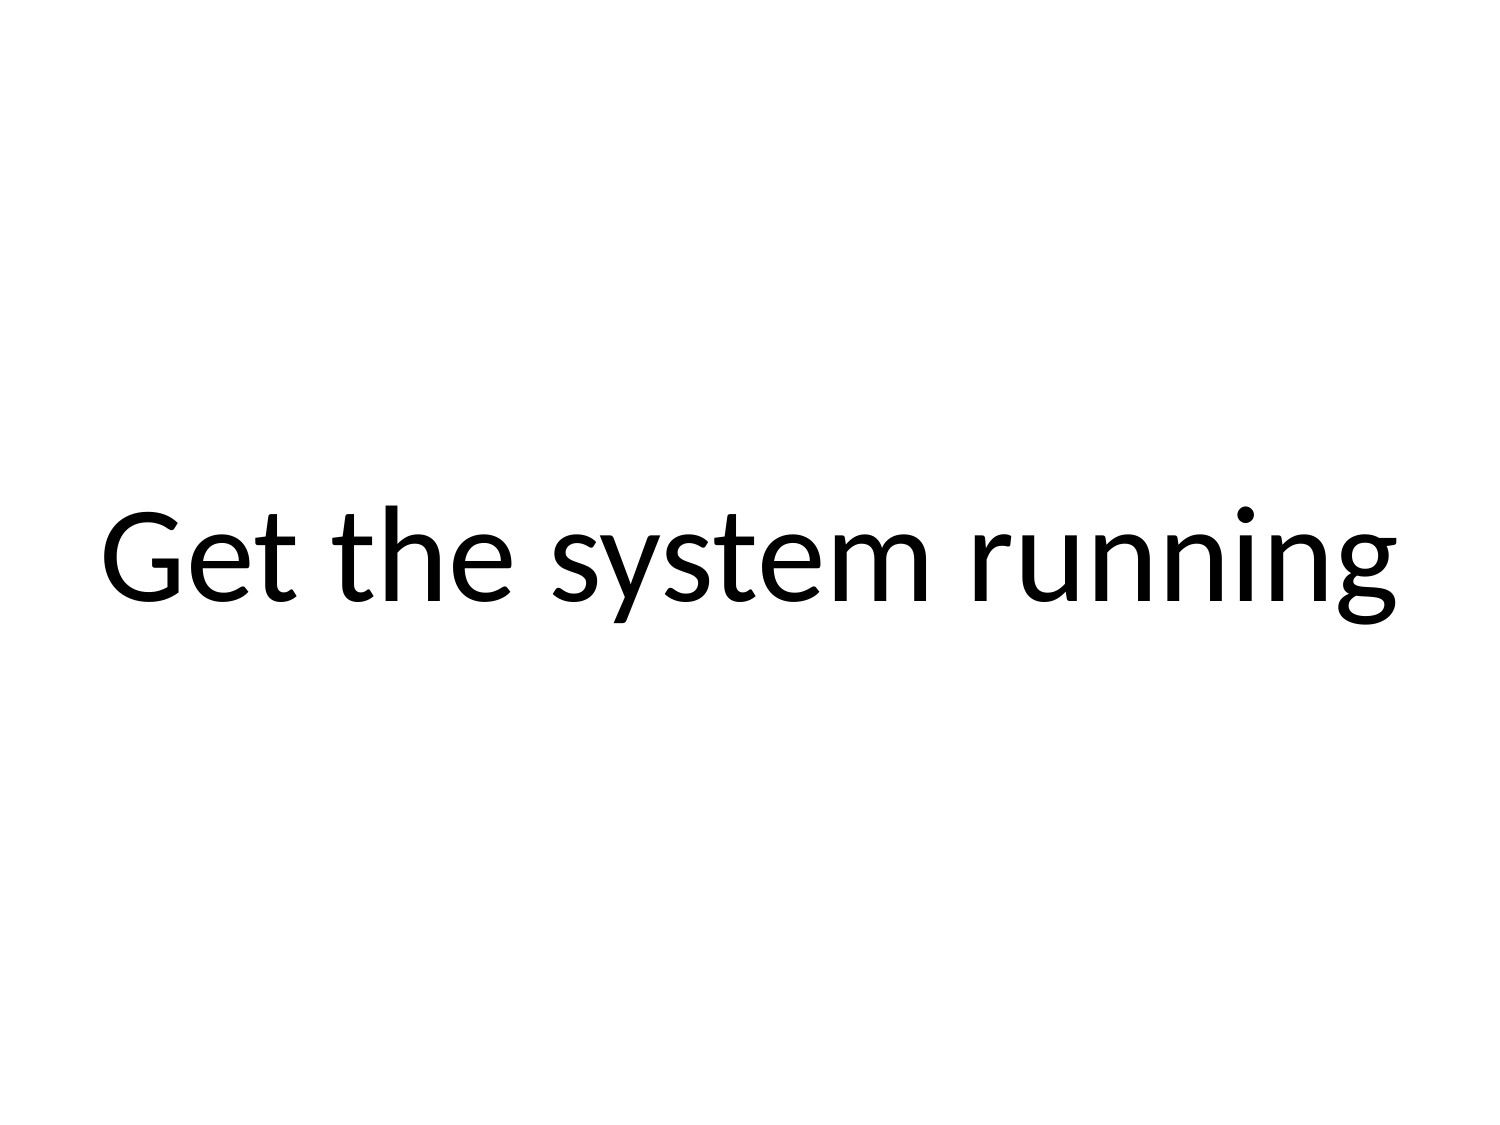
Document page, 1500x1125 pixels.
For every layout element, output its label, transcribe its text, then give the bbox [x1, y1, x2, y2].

list Get the system running [75, 87, 1425, 1005]
